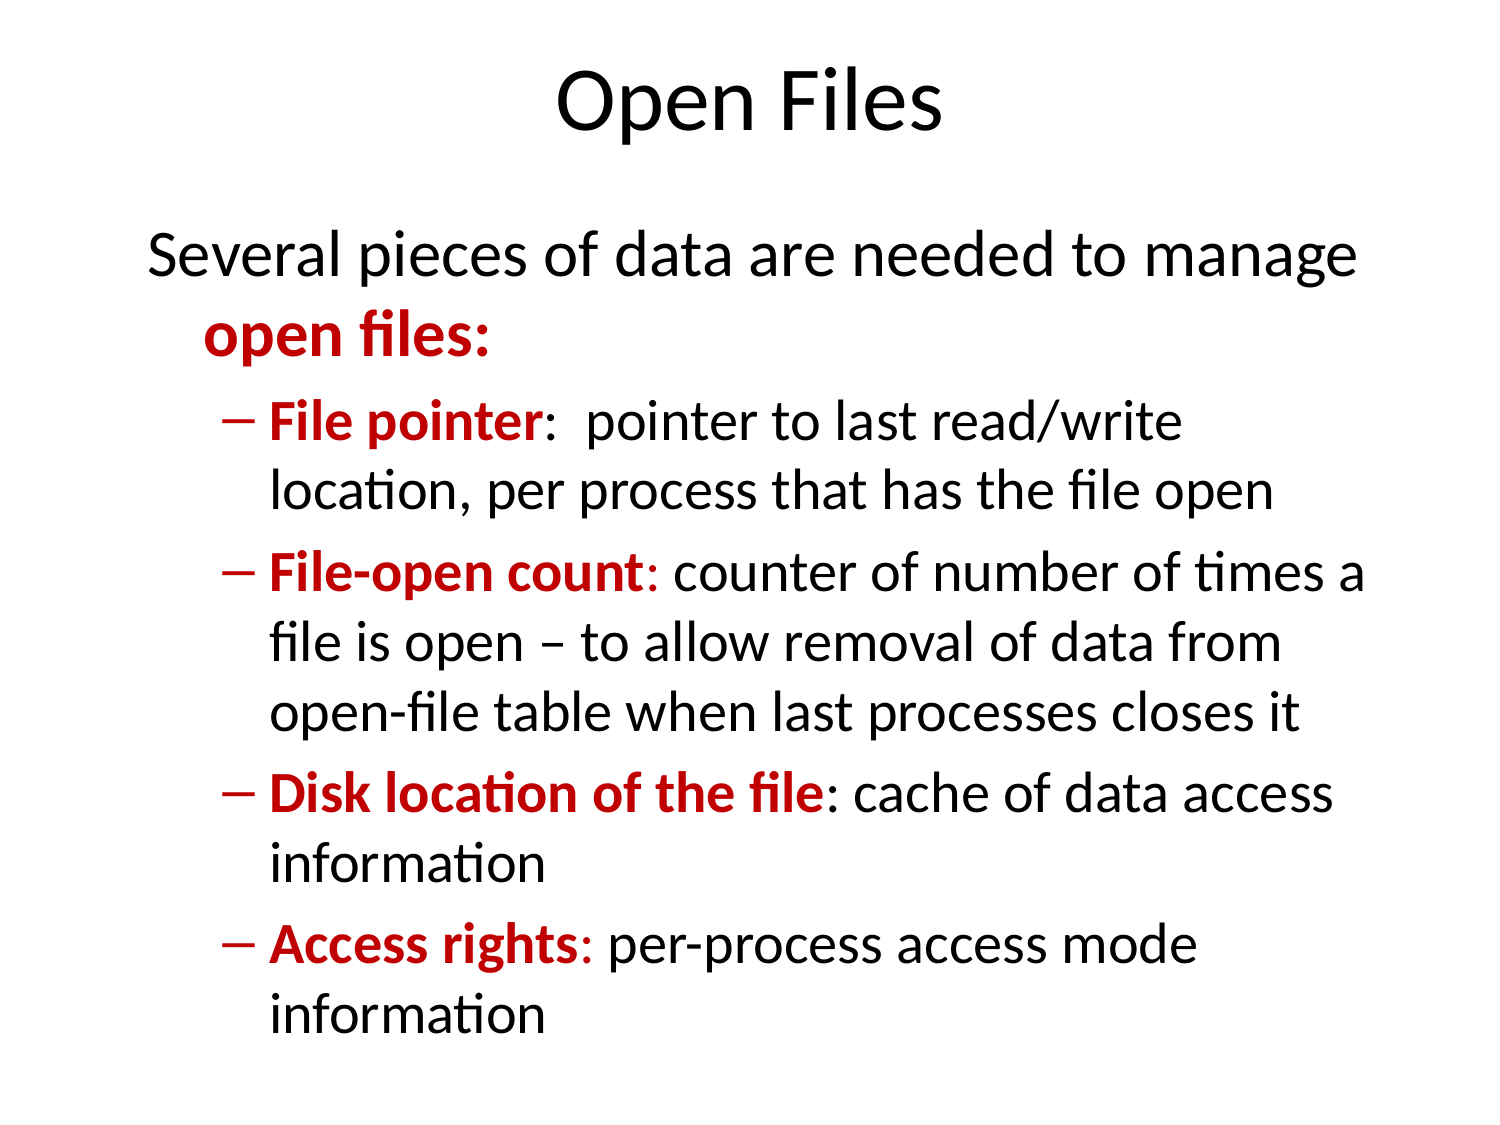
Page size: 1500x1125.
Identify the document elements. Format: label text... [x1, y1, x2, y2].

list Several pieces of data are needed to manage open files: File pointer: pointer to last read/write location, per process that has the file open File-open count: counter of number of times a file is open – to allow removal of data from open-file table when last processes closes it Disk location of the file: cache of data access information Access rights: per-process access mode information [132, 202, 1400, 1125]
title Open Files [75, 0, 1425, 188]
